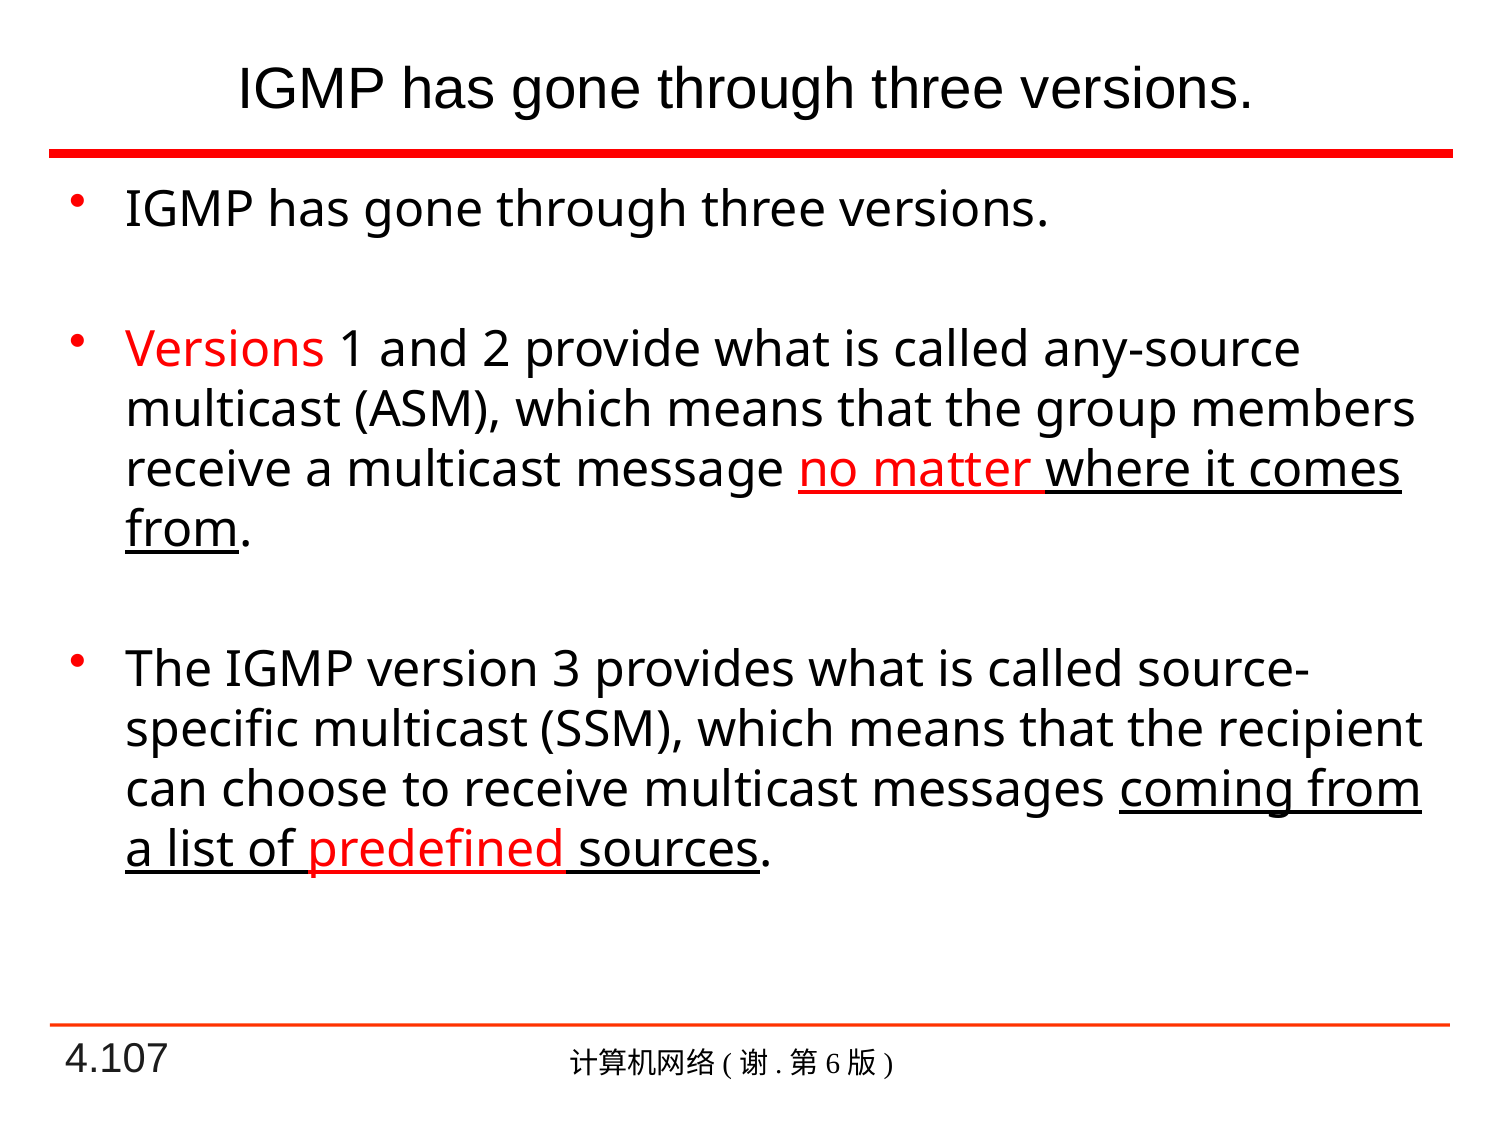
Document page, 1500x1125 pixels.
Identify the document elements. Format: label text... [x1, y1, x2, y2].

title IGMP has gone through three versions. [53, 33, 1440, 137]
list IGMP has gone through three versions. Versions 1 and 2 provide what is called any-source multicast (ASM), which means that the group members receive a multicast message no matter where it comes from. The IGMP version 3 provides what is called source-specific multicast (SSM), which means that the recipient can choose to receive multicast messages coming from a list of predefined sources. [53, 168, 1447, 1014]
